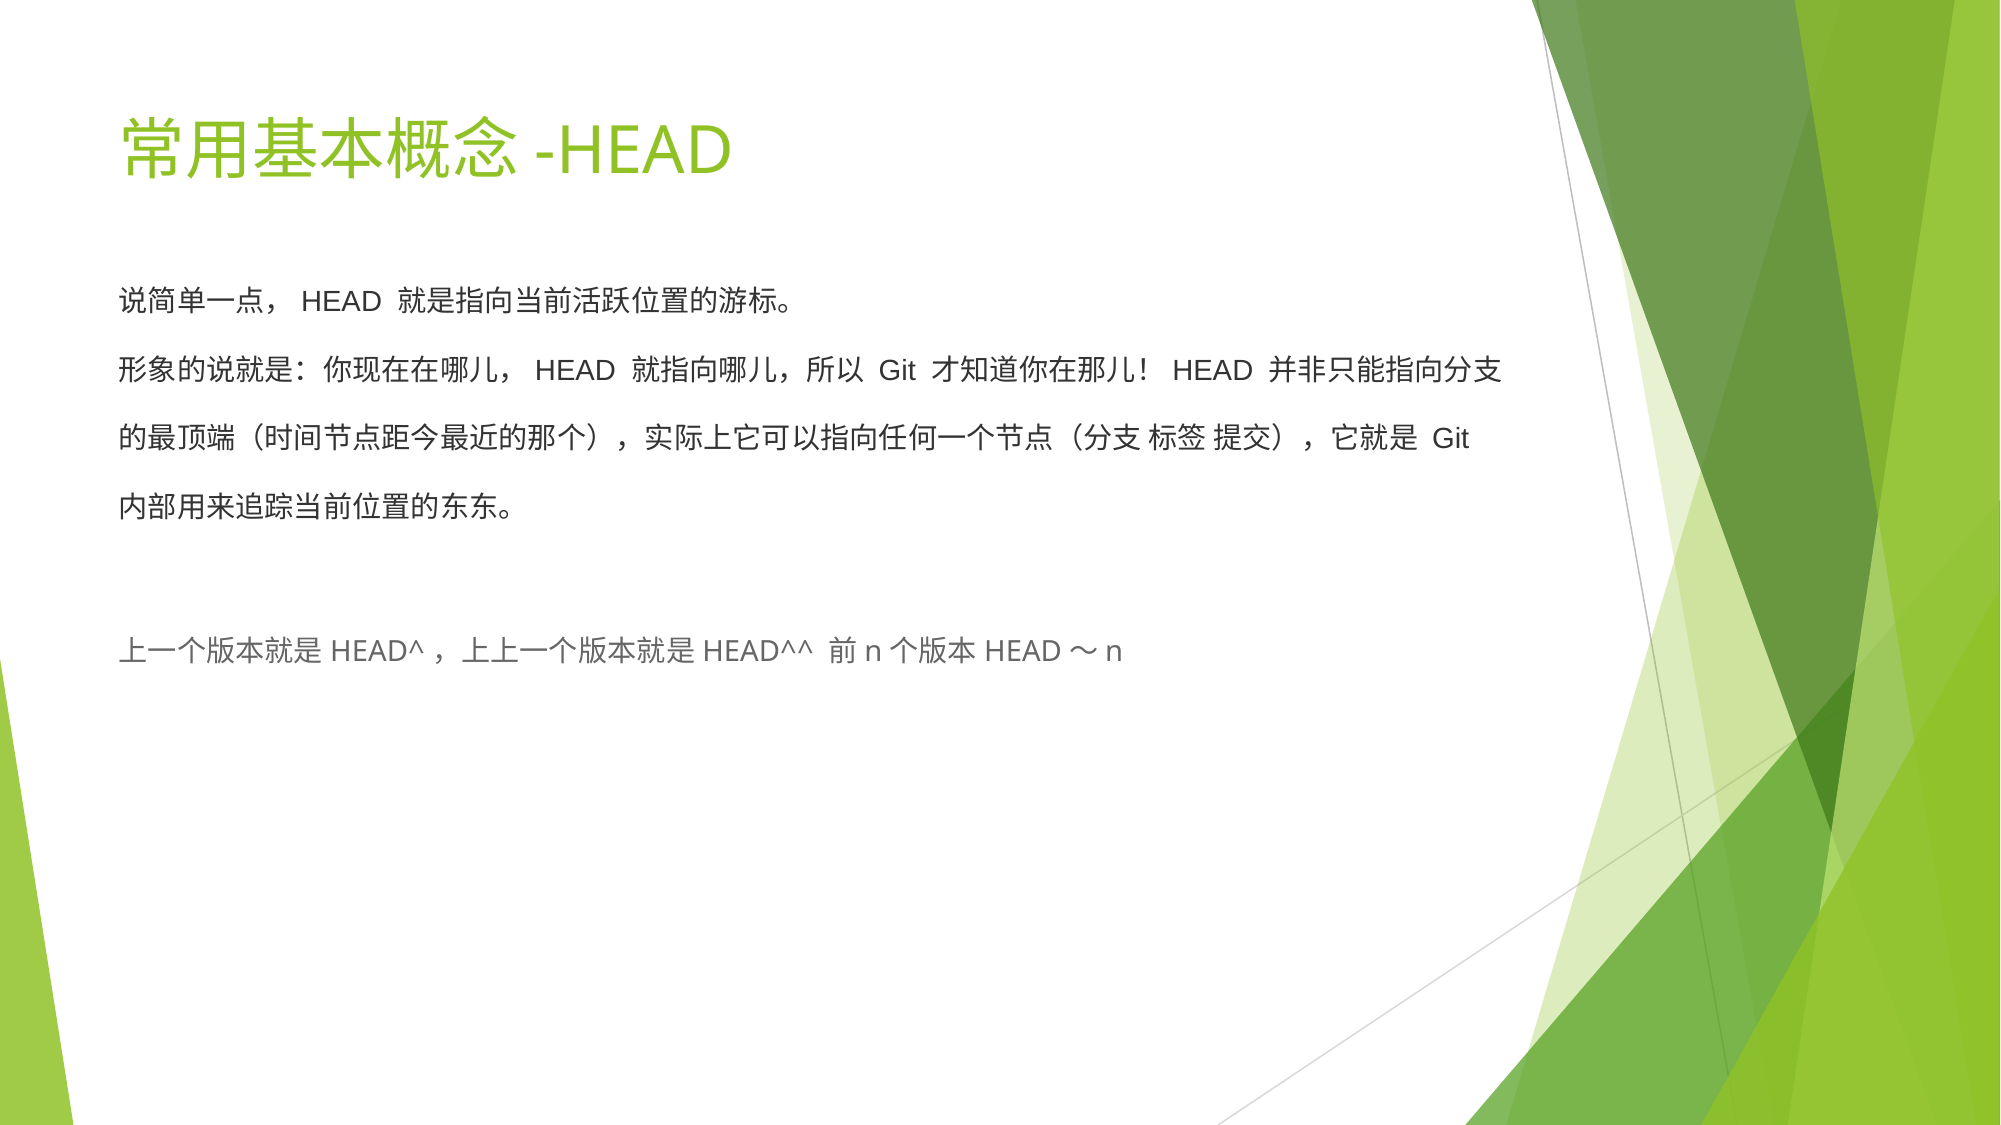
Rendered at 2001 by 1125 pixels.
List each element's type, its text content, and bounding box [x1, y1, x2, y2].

title 常用基本概念-HEAD [110, 99, 1812, 219]
list 说简单一点，HEAD 就是指向当前活跃位置的游标。 形象的说就是：你现在在哪儿，HEAD 就指向哪儿，所以 Git 才知道你在那儿！HEAD 并非只能指向分支的最顶端（时间节点距今最近的那个），实际上它可以指向任何一个节点（分支 标签 提交），它就是 Git 内部用来追踪当前位置的东东。 上一个版本就是HEAD^，上上一个版本就是HEAD^^ 前n个版本HEAD～n [110, 240, 1522, 1090]
